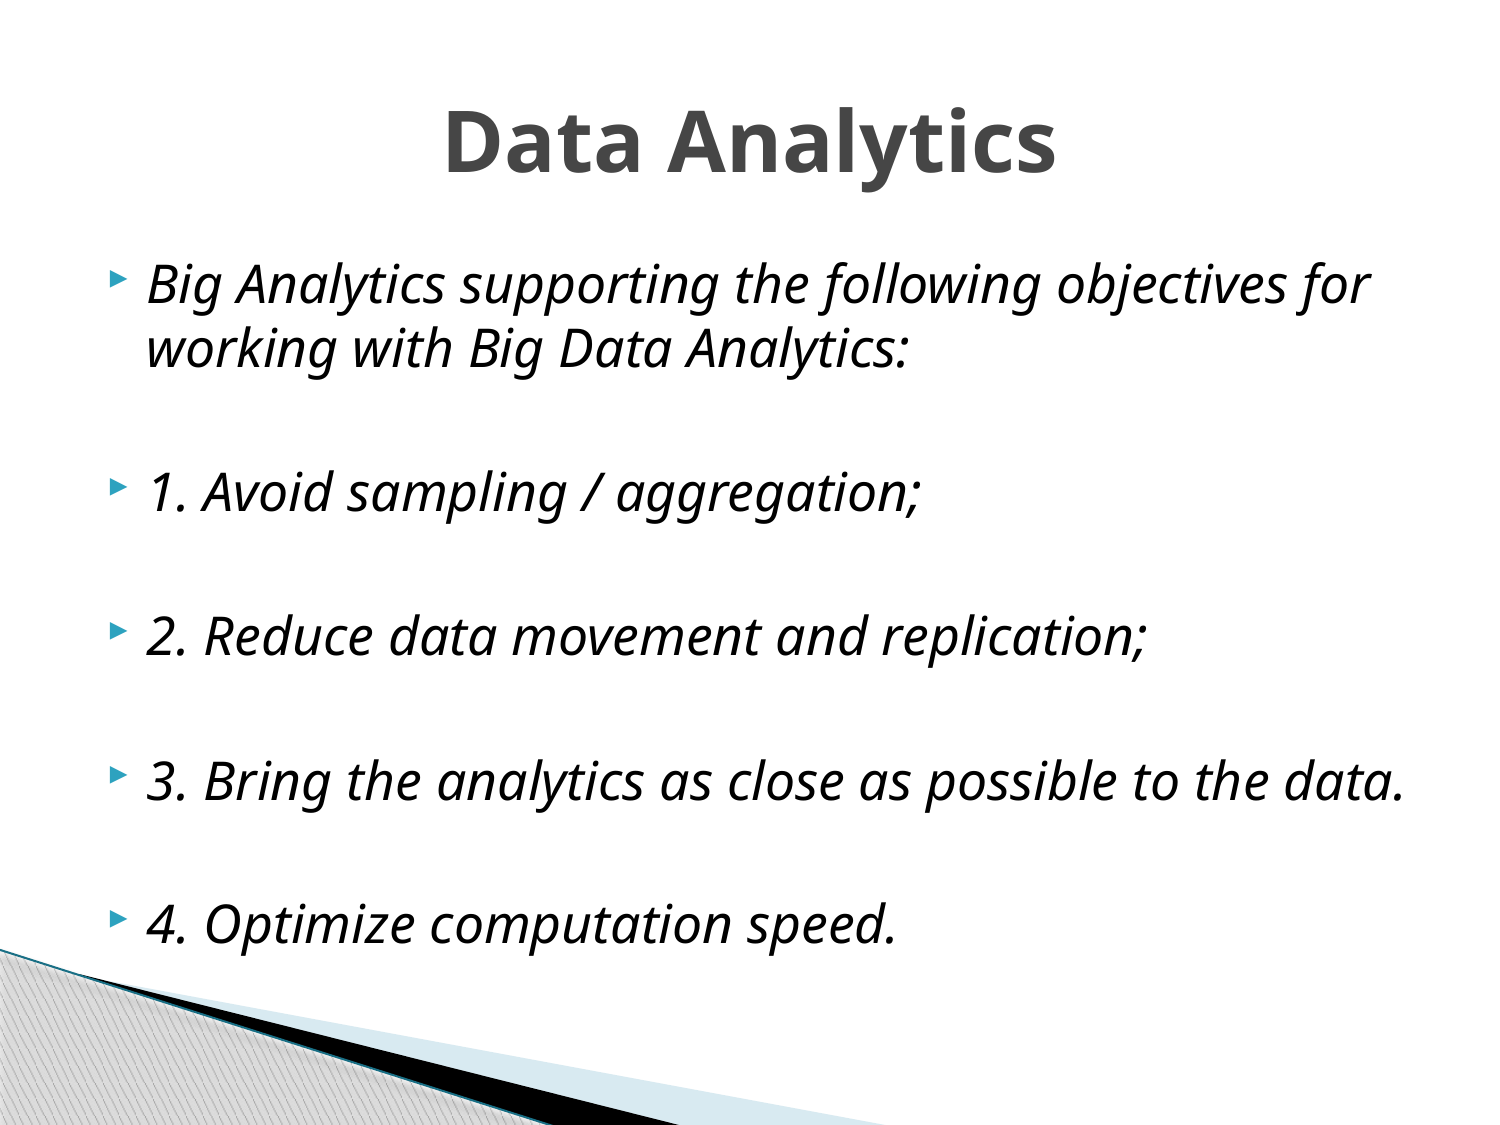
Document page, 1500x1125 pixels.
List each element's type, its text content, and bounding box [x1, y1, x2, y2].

title Data Analytics [75, 45, 1425, 233]
list Big Analytics supporting the following objectives for working with Big Data Analytics: 1. Avoid sampling / aggregation; 2. Reduce data movement and replication; 3. Bring the analytics as close as possible to the data. 4. Optimize computation speed. [75, 243, 1425, 986]
